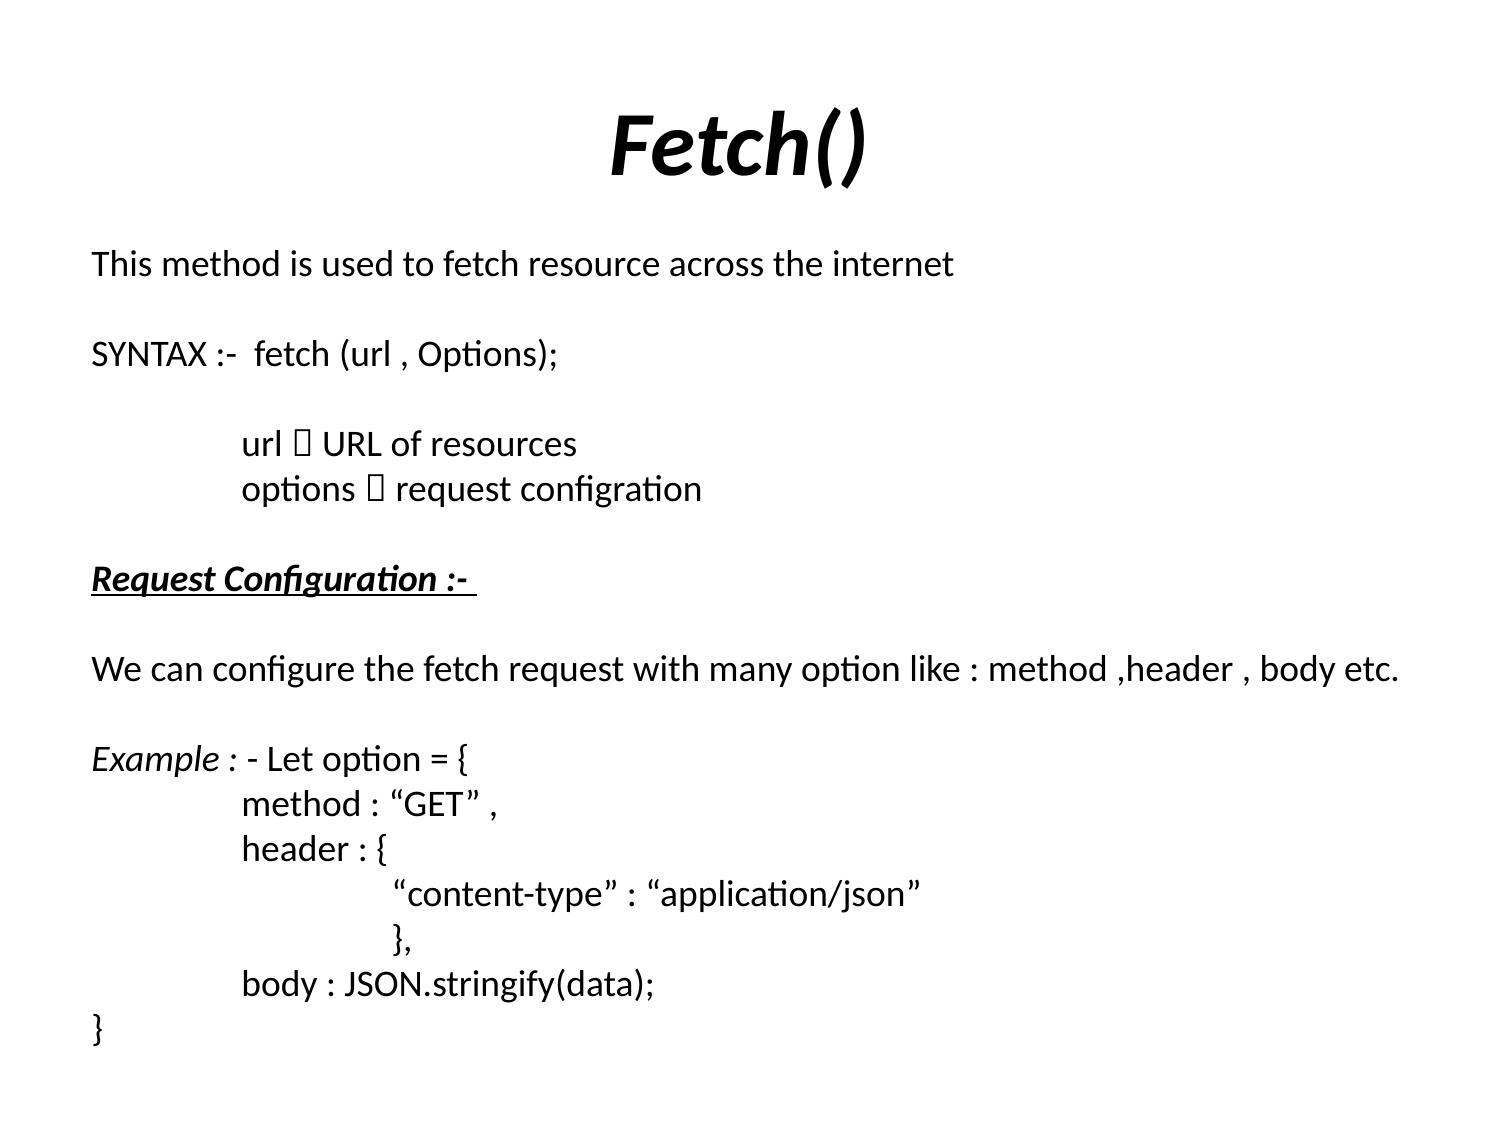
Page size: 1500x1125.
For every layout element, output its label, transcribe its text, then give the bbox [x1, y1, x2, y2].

text_box This method is used to fetch resource across the internet SYNTAX :- fetch (url , Options); url  URL of resources options  request configration Request Configuration :- We can configure the fetch request with many option like : method ,header , body etc. Example : - Let option = { method : “GET” , header : { “content-type” : “application/json” }, body : JSON.stringify(data); } [76, 231, 1459, 1057]
title Fetch() [75, 45, 1425, 233]
